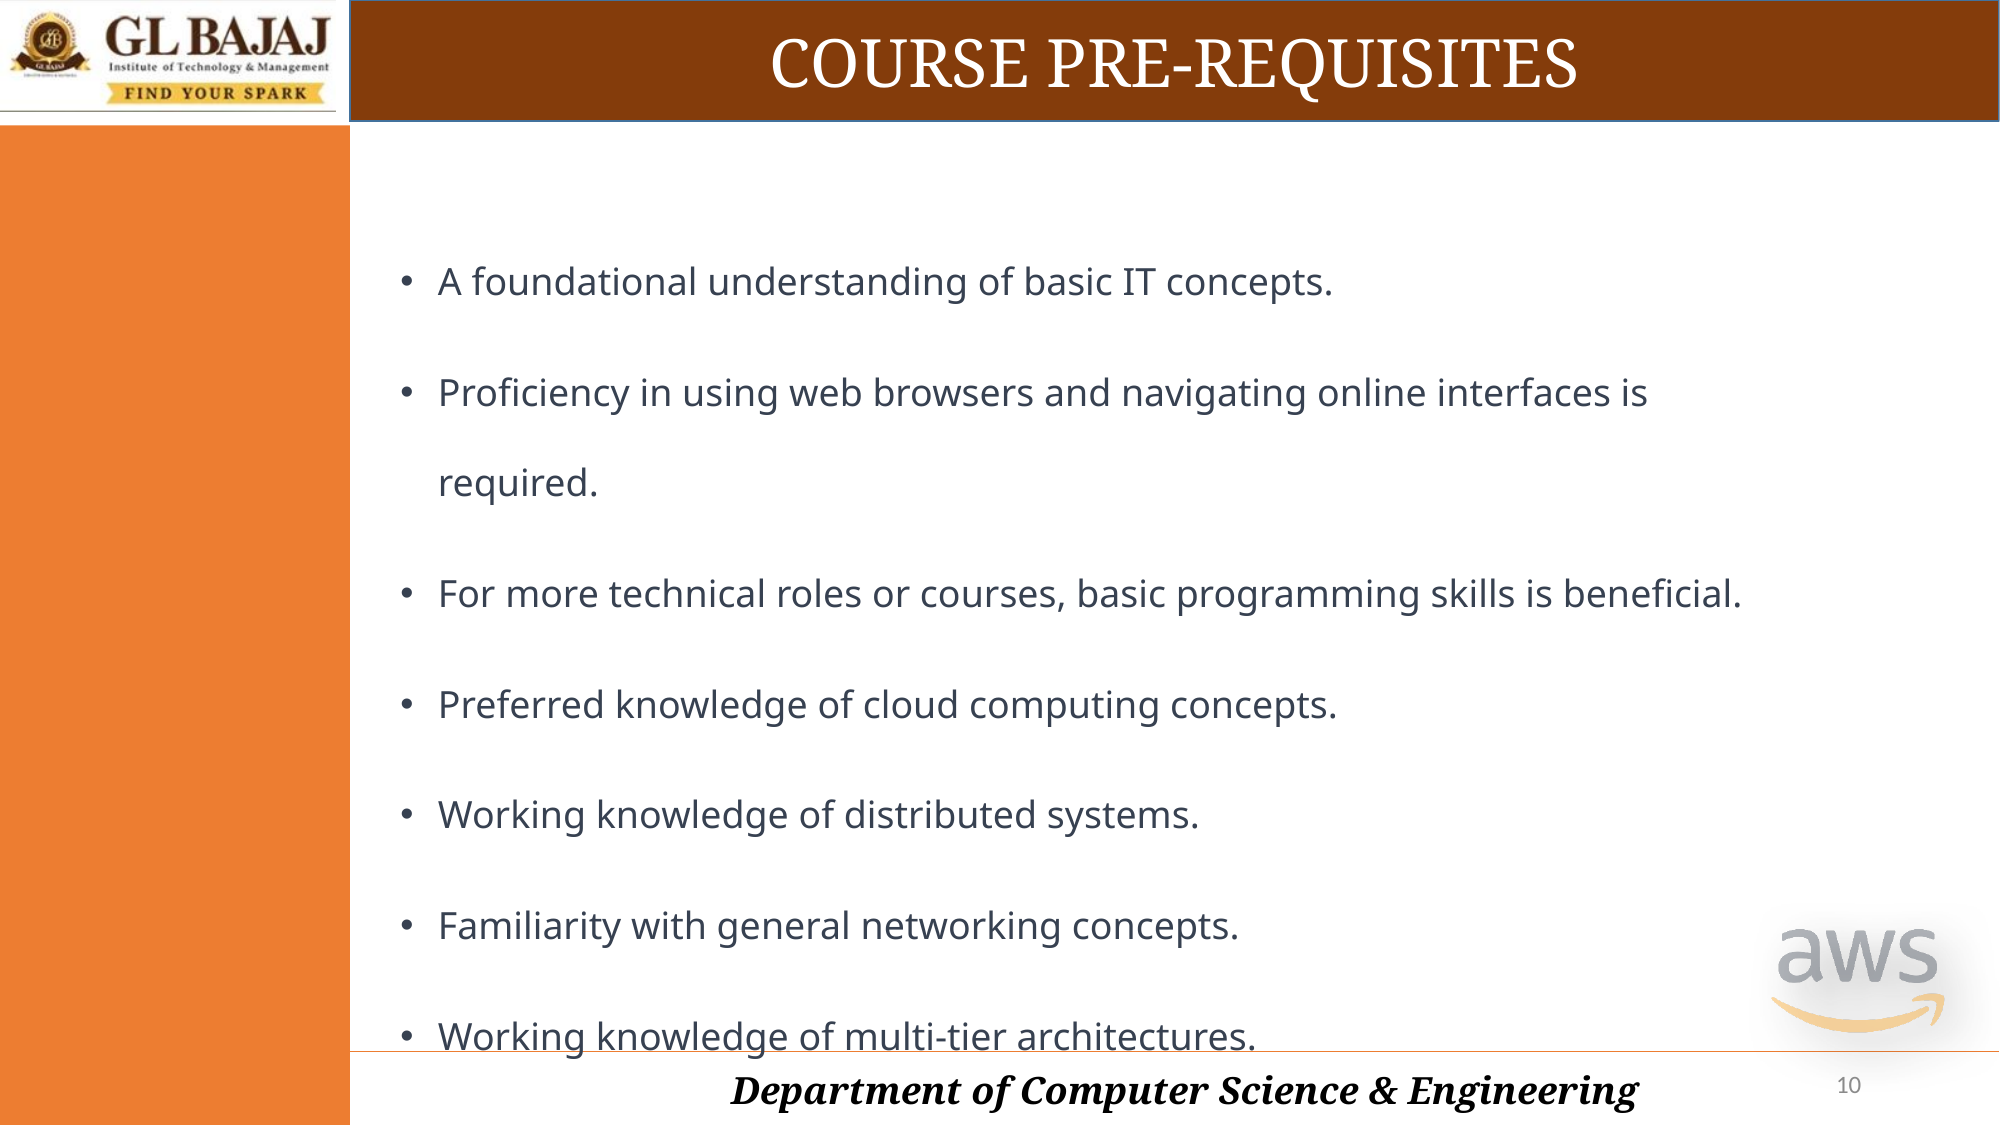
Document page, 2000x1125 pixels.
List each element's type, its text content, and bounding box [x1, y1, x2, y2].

slide_number 10 [1426, 1053, 1877, 1114]
text_box COURSE PRE-REQUISITES [349, 0, 2000, 122]
list A foundational understanding of basic IT concepts. Proficiency in using web browsers and navigating online interfaces is required. For more technical roles or courses, basic programming skills is beneficial. Preferred knowledge of cloud computing concepts. Working knowledge of distributed systems. Familiarity with general networking concepts. Working knowledge of multi-tier architectures. [385, 205, 1783, 1024]
text_box [0, 124, 351, 1125]
text_box Department of Computer Science & Engineering [716, 1059, 1718, 1120]
picture [0, 0, 336, 112]
picture [1770, 928, 1945, 1033]
